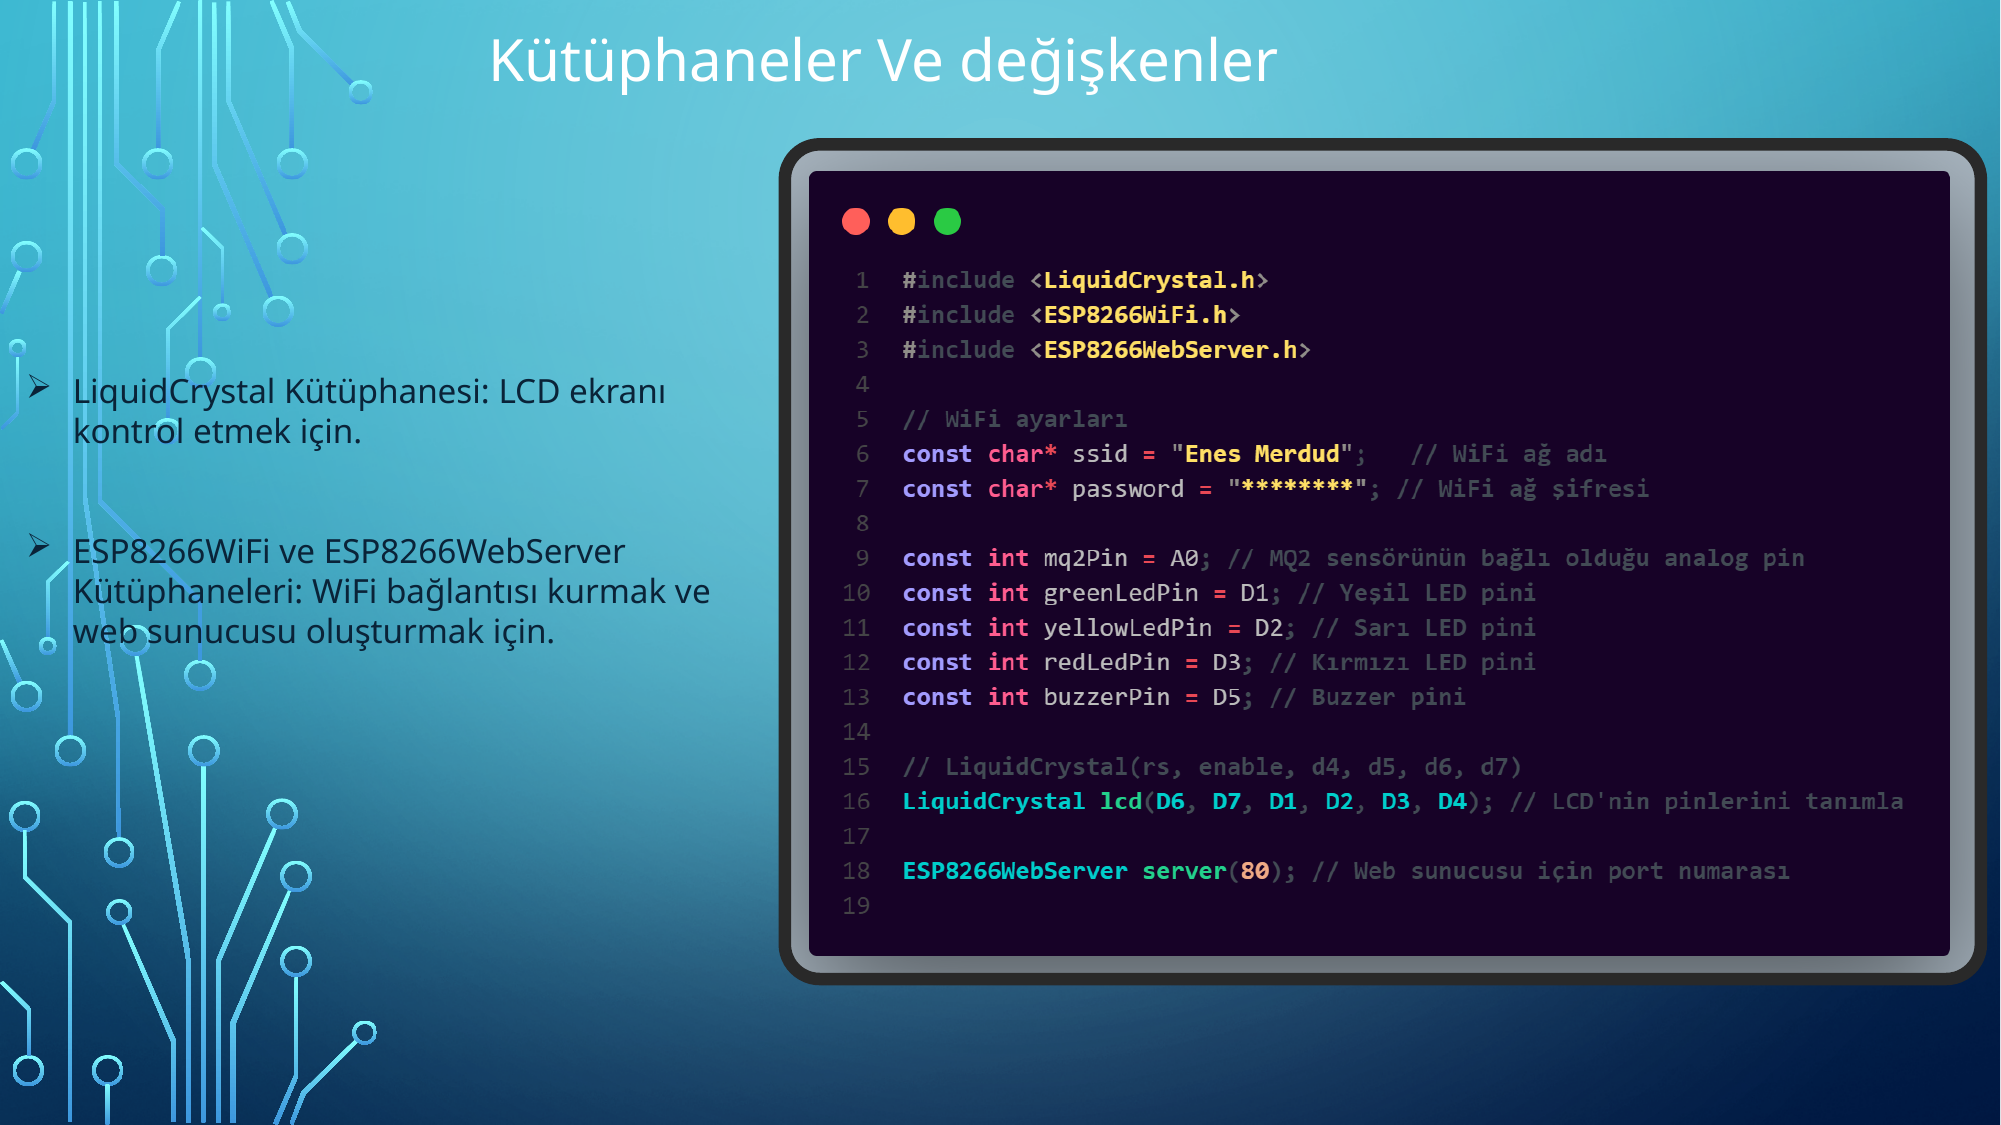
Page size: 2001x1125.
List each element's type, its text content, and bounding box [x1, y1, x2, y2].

text_box LiquidCrystal Kütüphanesi: LCD ekranı kontrol etmek için. ESP8266WiFi ve ESP8266WebServer Kütüphaneleri: WiFi bağlantısı kurmak ve web sunucusu oluşturmak için. [11, 363, 756, 658]
picture [784, 144, 1982, 980]
text_box Kütüphaneler Ve değişkenler [383, 15, 1384, 101]
